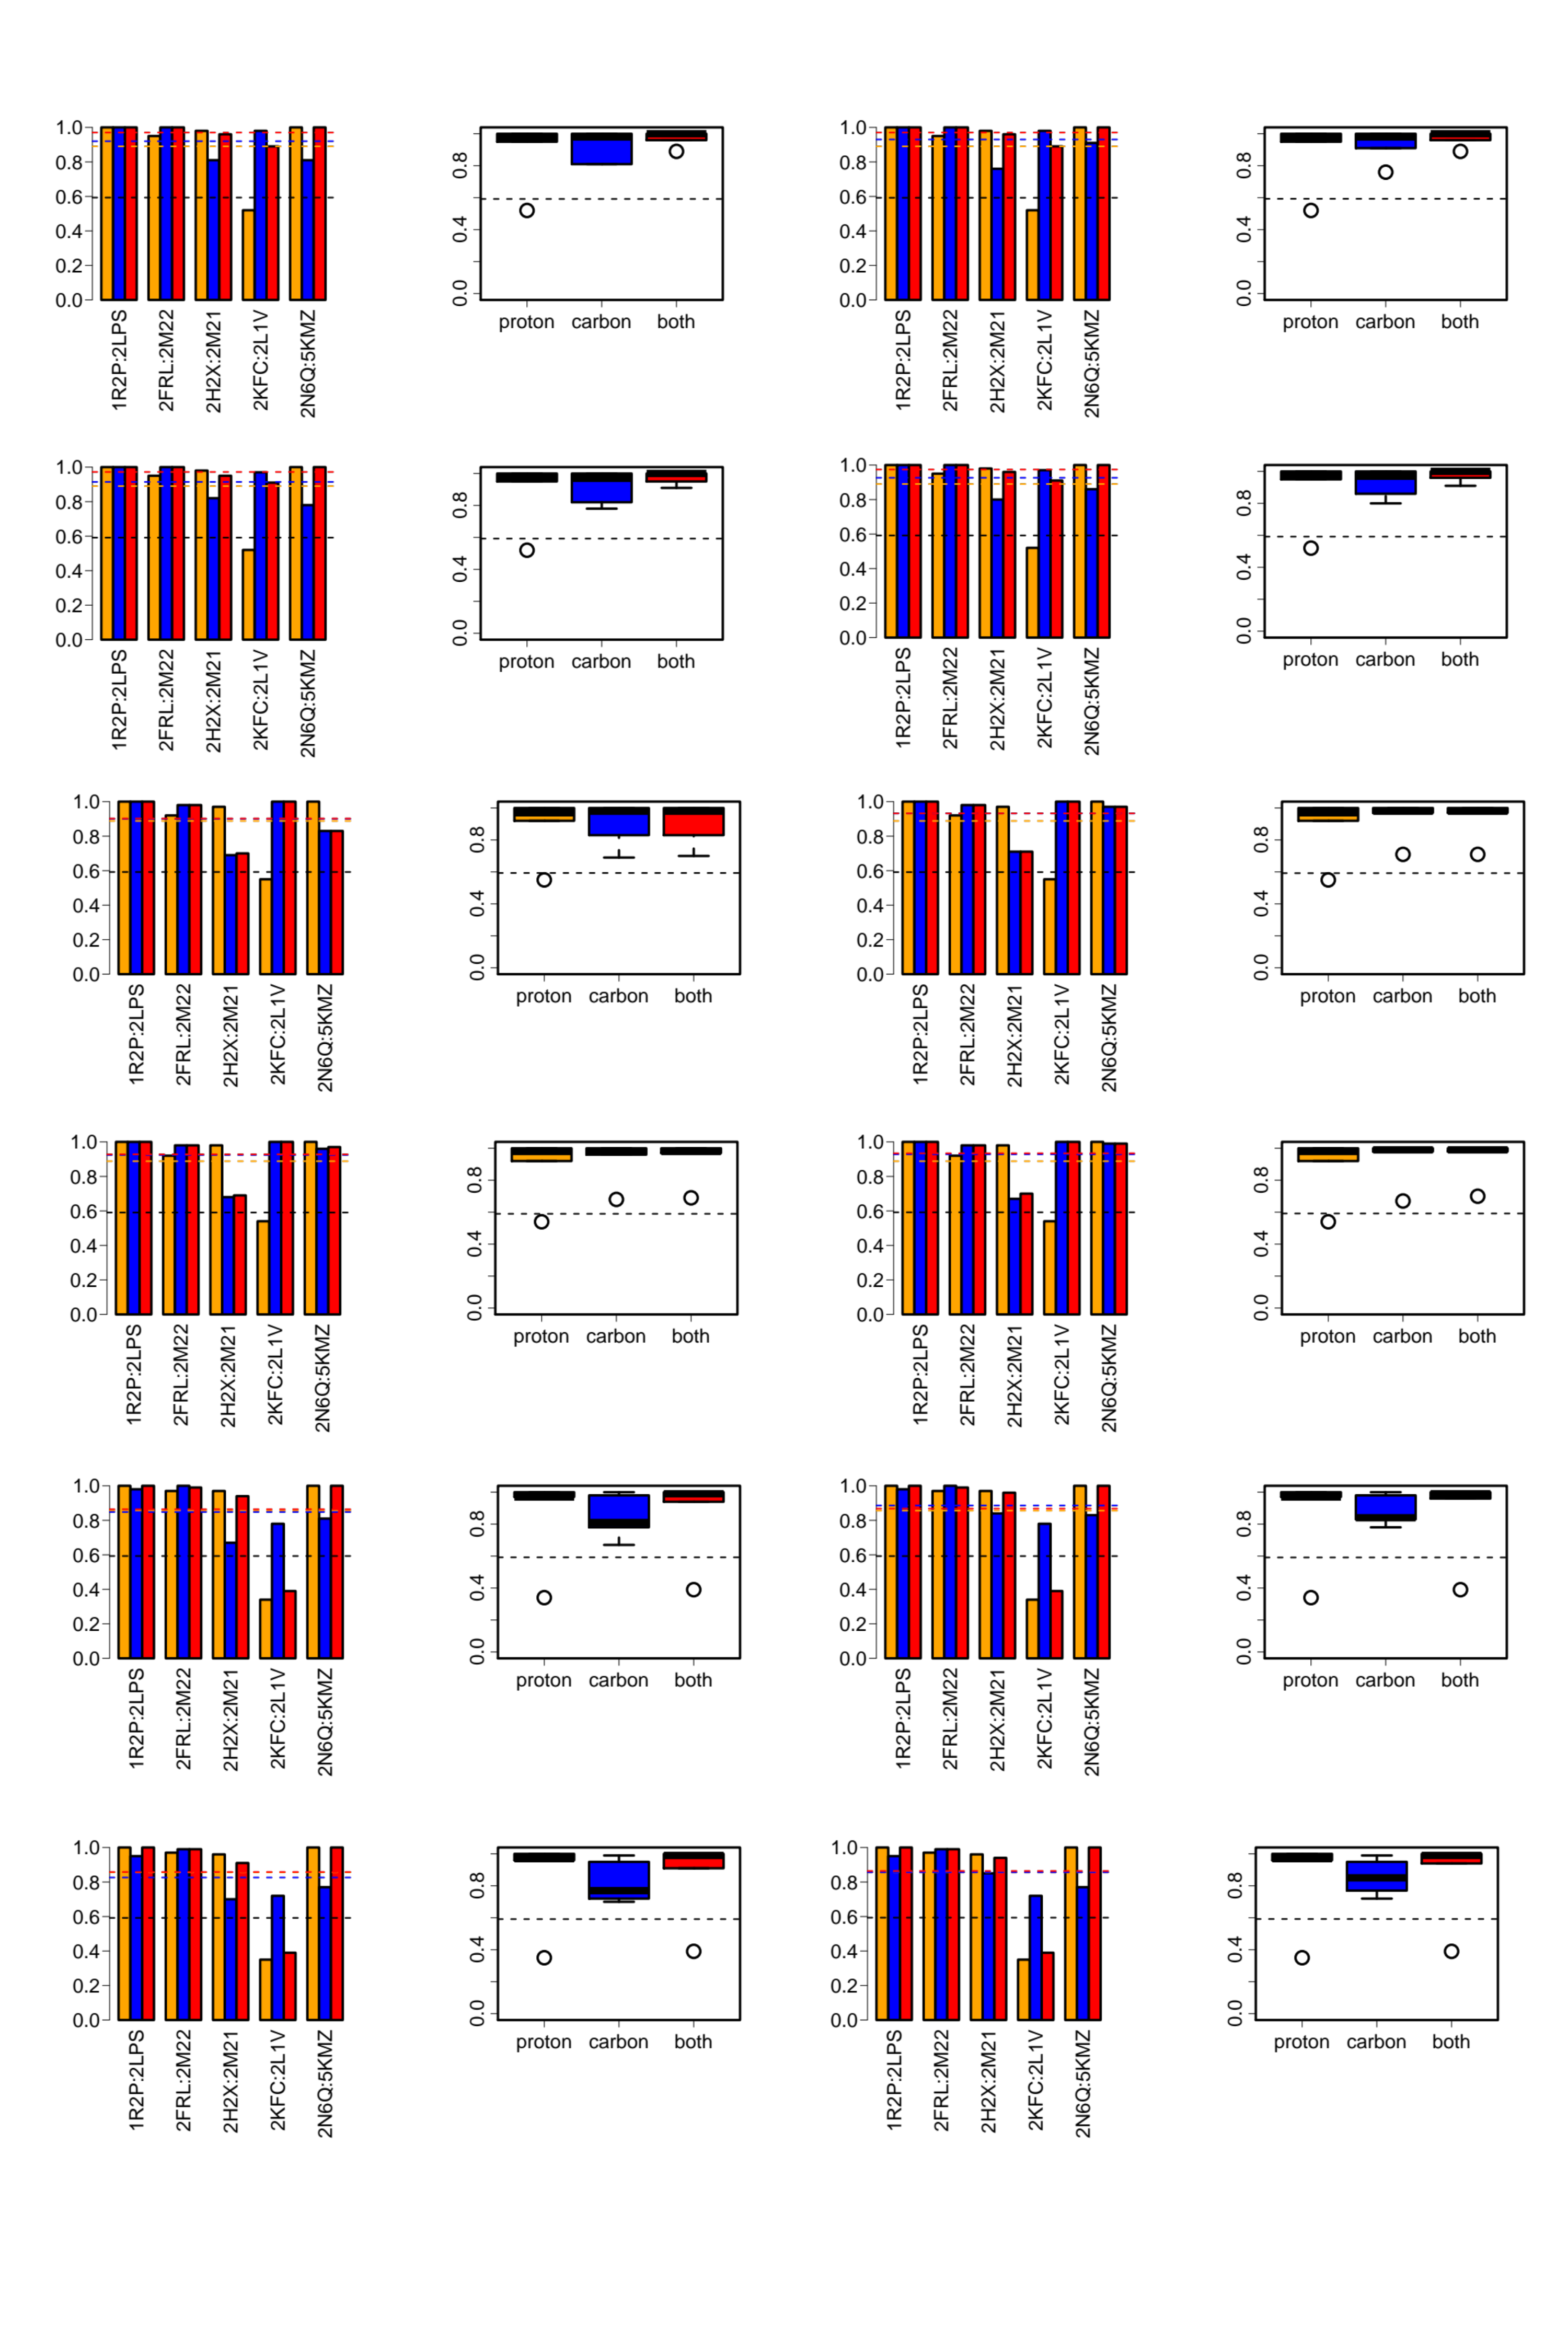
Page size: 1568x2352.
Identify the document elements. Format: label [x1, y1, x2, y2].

picture [8, 1462, 1560, 1782]
picture [8, 1807, 1551, 2157]
text_box [0, 105, 1568, 1463]
